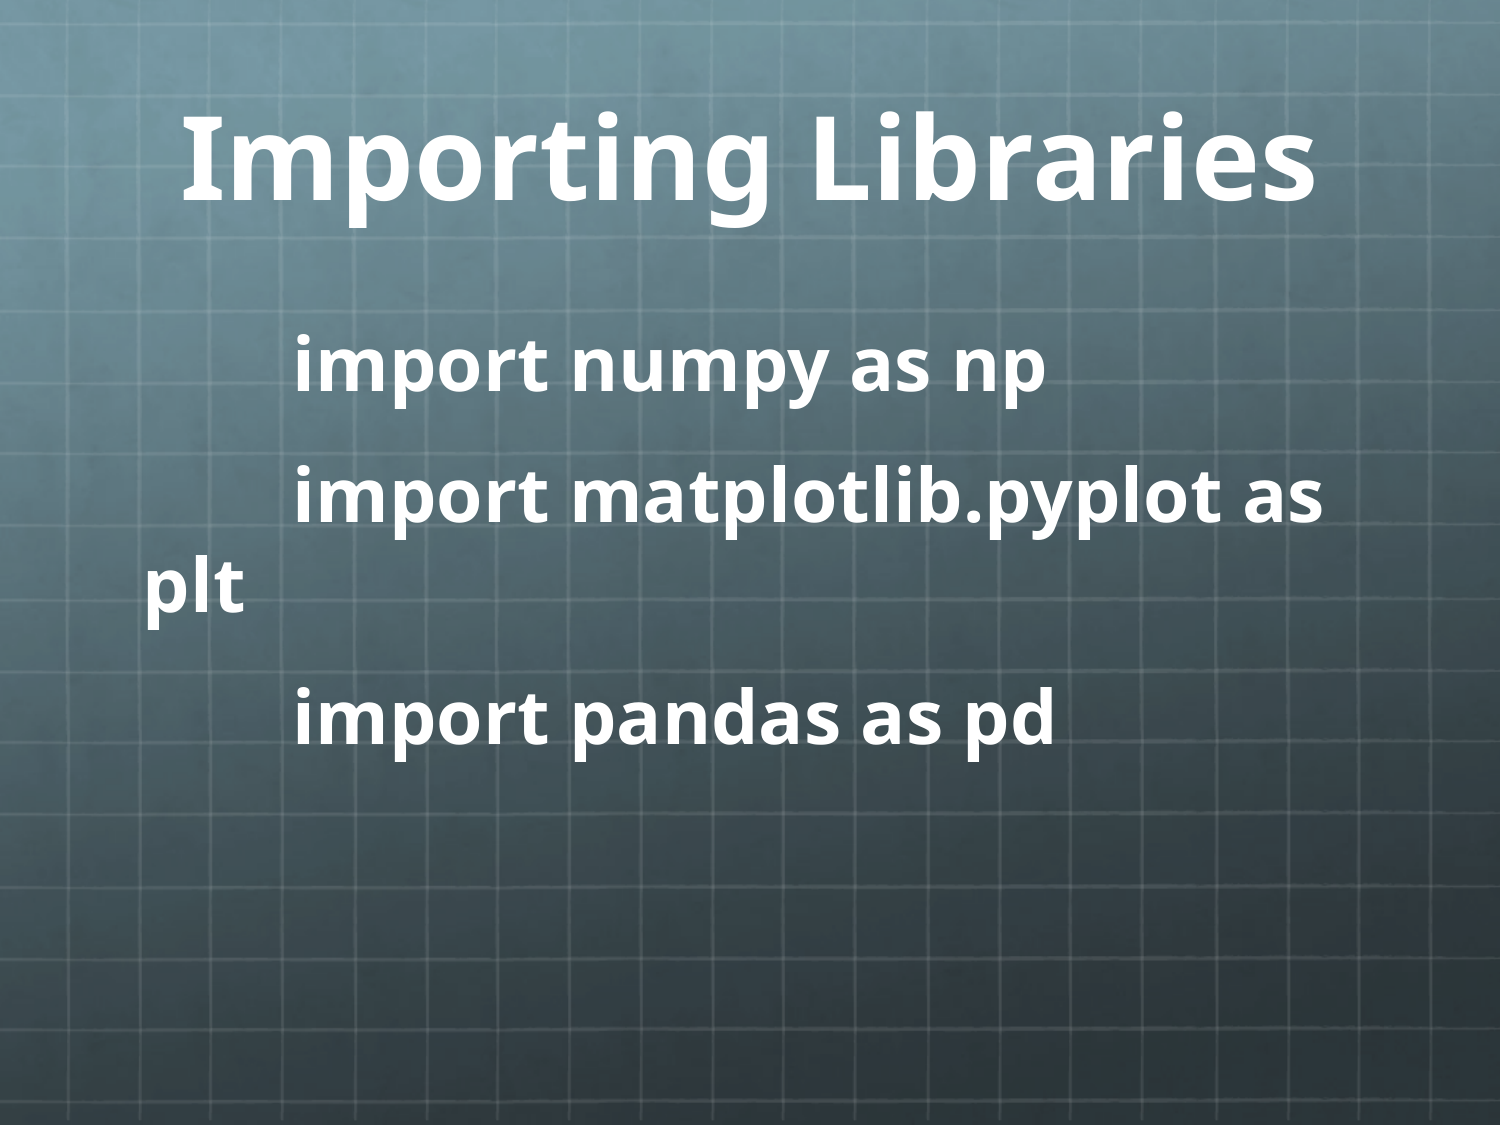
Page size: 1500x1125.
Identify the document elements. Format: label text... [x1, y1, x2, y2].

list import numpy as np import matplotlib.pyplot as plt import pandas as pd [127, 308, 1372, 958]
title Importing Libraries [127, 17, 1372, 289]
picture [0, 0, 1500, 1125]
